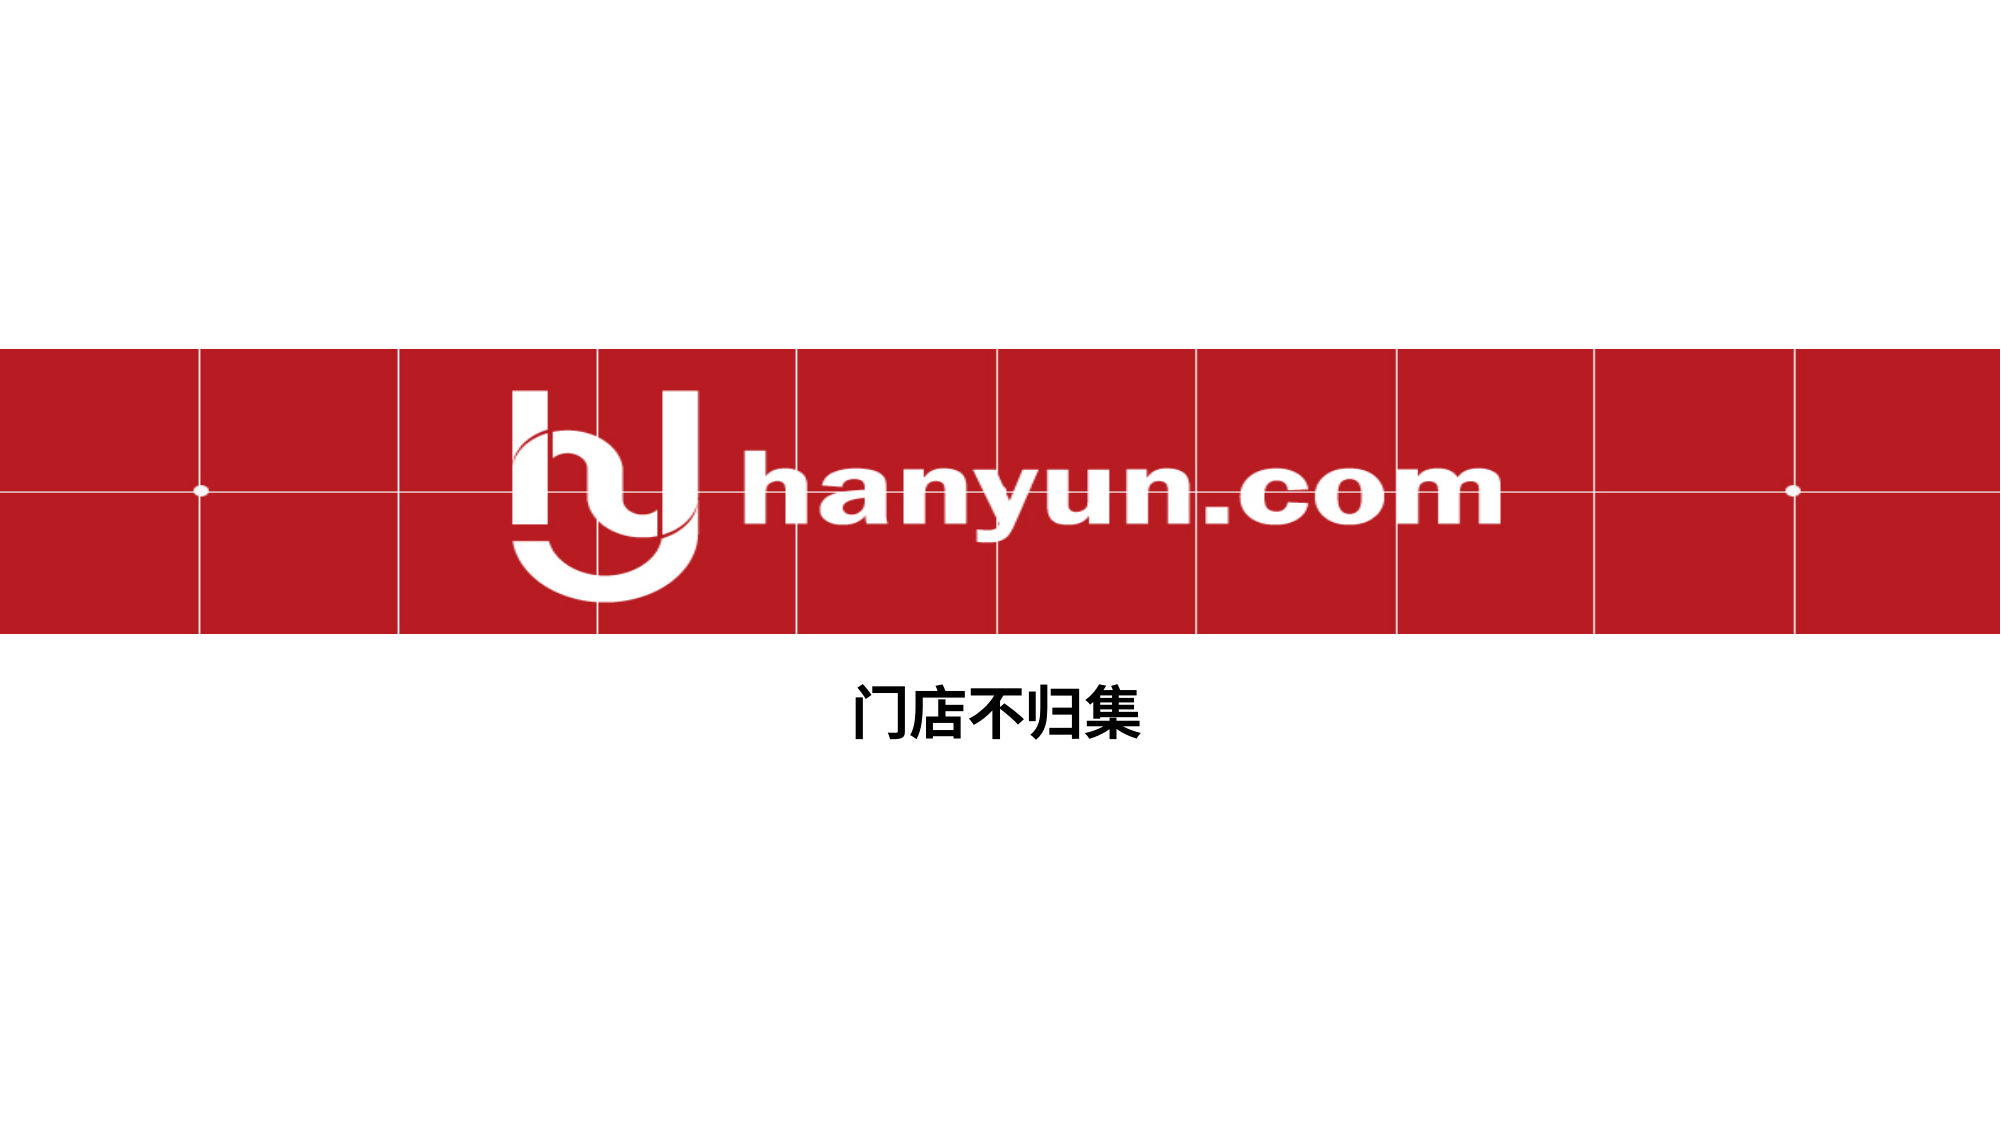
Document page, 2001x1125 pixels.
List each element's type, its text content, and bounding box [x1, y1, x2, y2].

picture [0, 349, 2000, 634]
text_box 门店不归集 [836, 668, 1158, 754]
